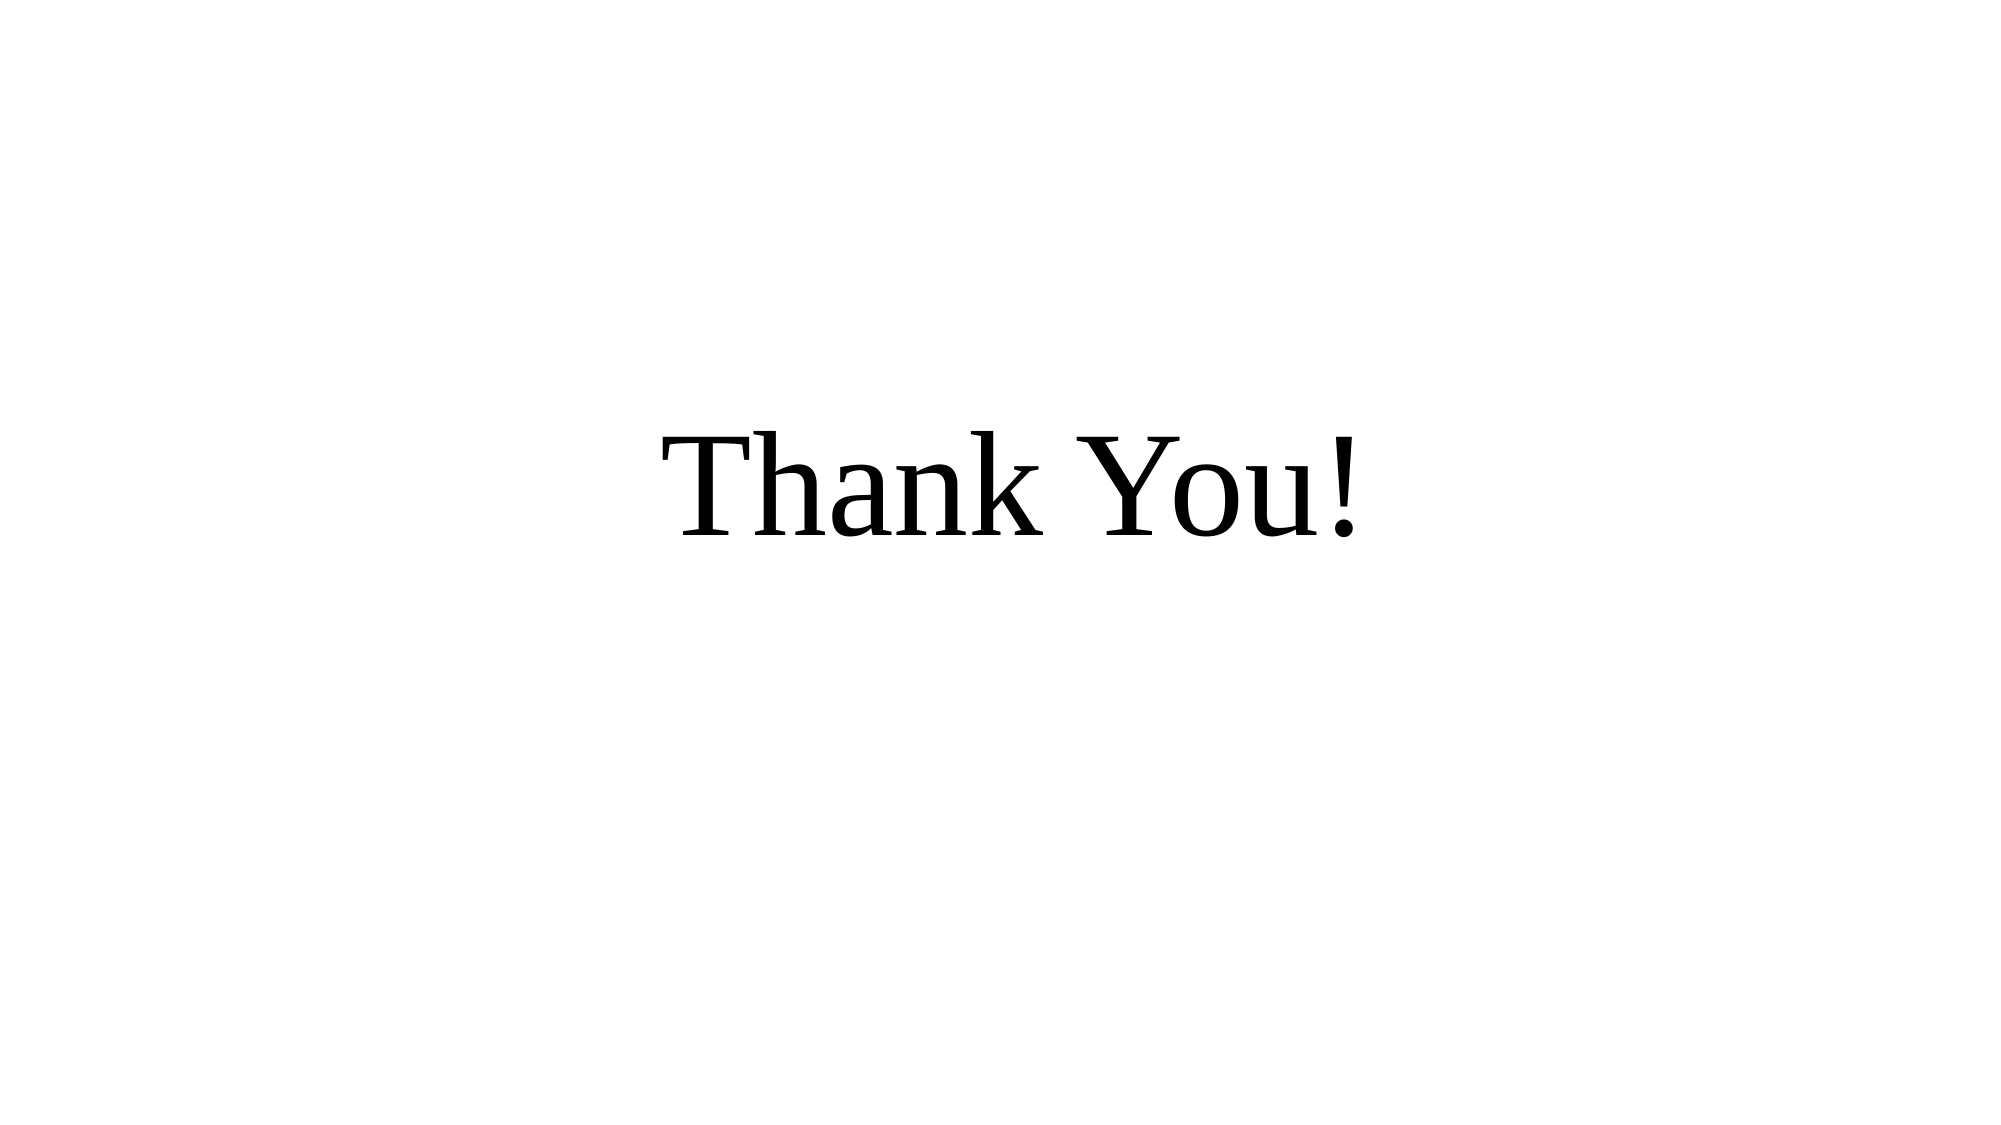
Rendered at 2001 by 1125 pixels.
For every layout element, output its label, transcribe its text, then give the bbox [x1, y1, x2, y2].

text_box Thank You! [645, 378, 1418, 574]
